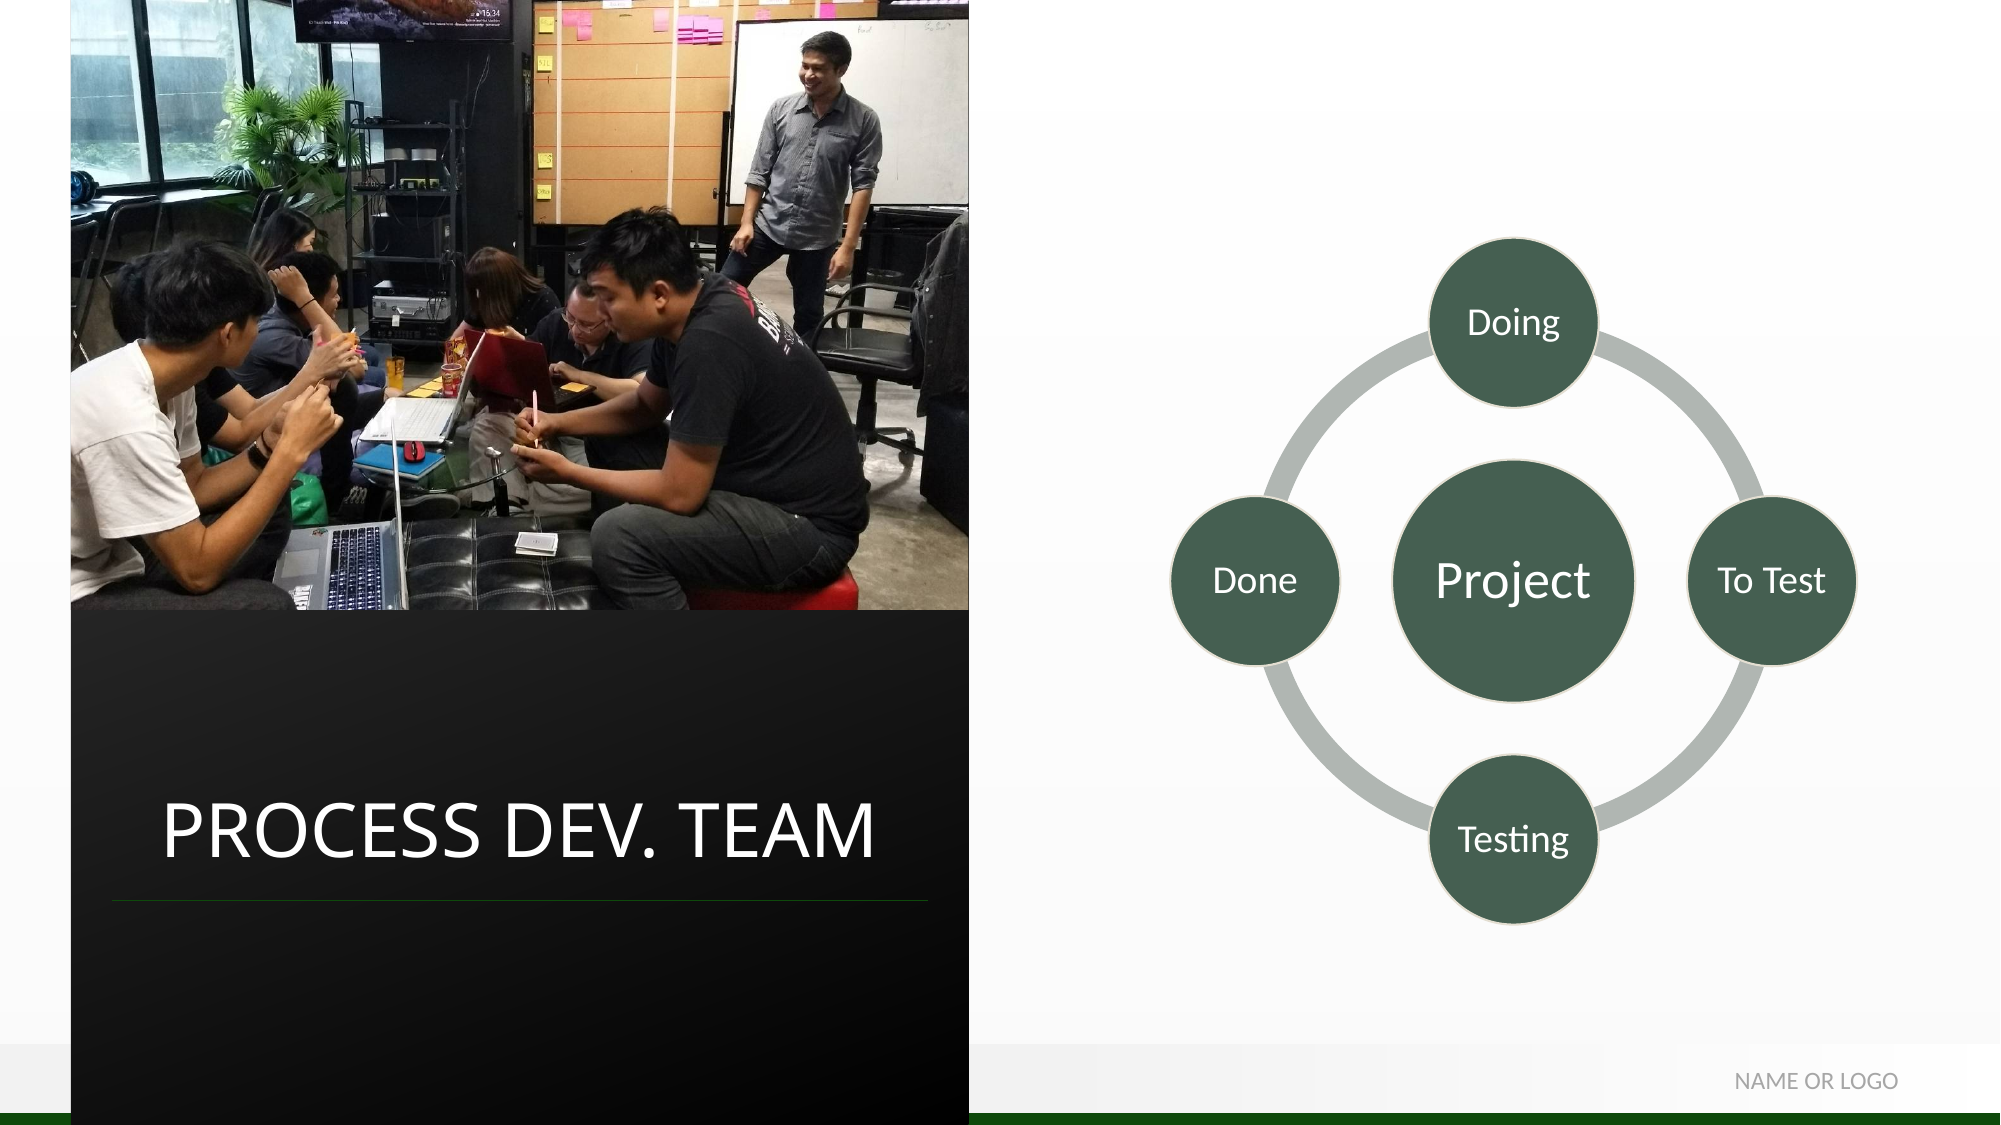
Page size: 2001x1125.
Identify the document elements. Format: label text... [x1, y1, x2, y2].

title PROCESS DEV. TEAM [111, 653, 928, 874]
picture [70, 0, 969, 610]
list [1164, 237, 1863, 925]
